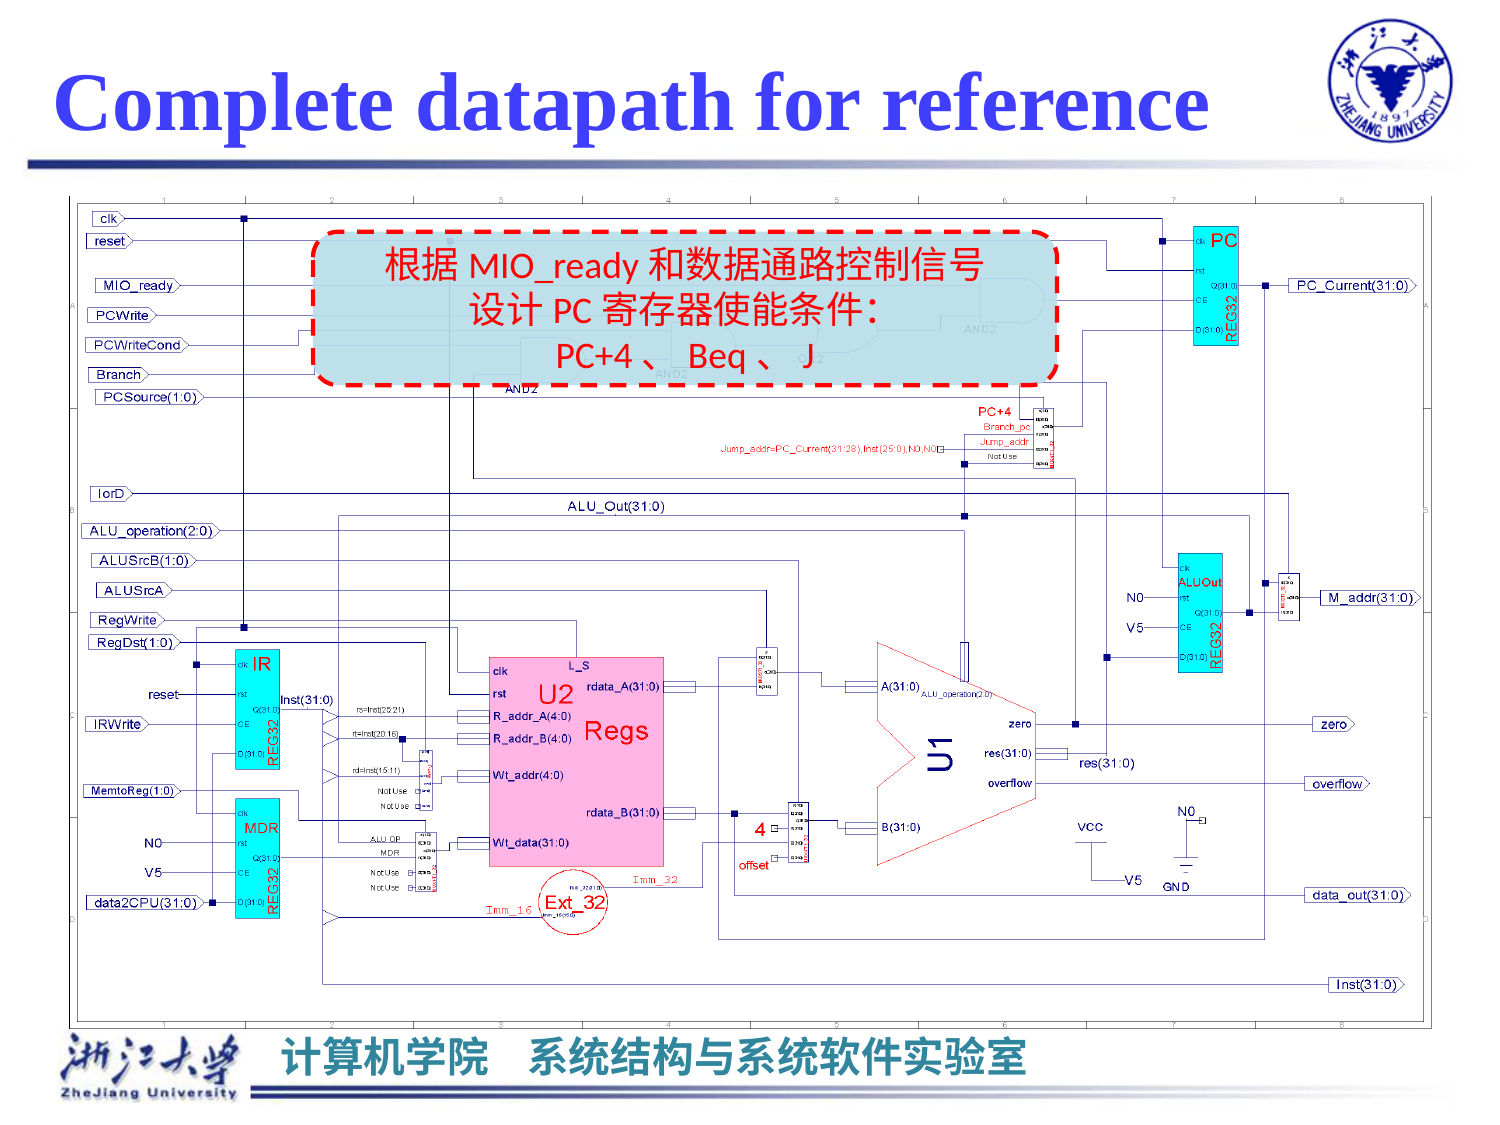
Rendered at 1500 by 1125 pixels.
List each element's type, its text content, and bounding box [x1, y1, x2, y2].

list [69, 196, 1436, 1033]
title Complete datapath for reference [37, 19, 1353, 176]
picture [7, 0, 1493, 1125]
